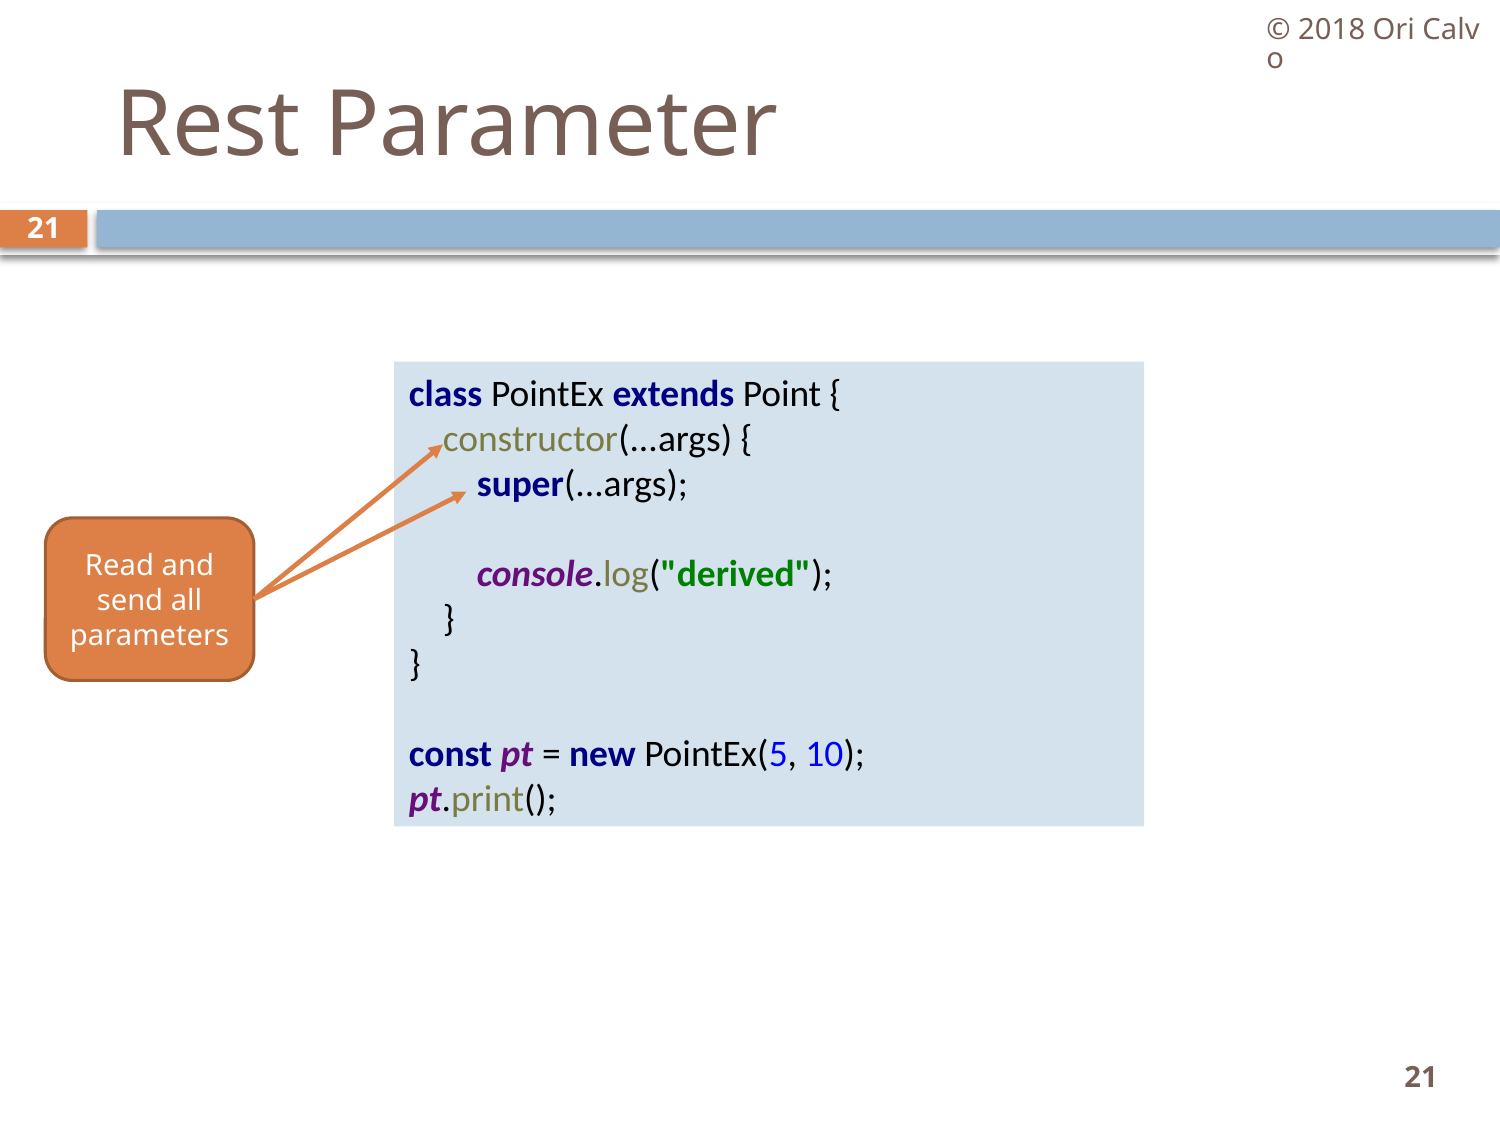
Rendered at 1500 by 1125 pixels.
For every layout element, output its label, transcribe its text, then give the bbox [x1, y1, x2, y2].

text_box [253, 444, 444, 491]
text_box class PointEx extends Point { constructor(...args) { super(...args); console.log("derived"); } } const pt = new PointEx(5, 10); pt.print(); [394, 361, 1145, 827]
footer © 2018 Ori Calvo [1251, 0, 1500, 60]
text_box Read and send all parameters [43, 516, 256, 682]
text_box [253, 491, 467, 600]
slide_number 21 [0, 208, 88, 249]
title Rest Parameter [100, 37, 1438, 200]
